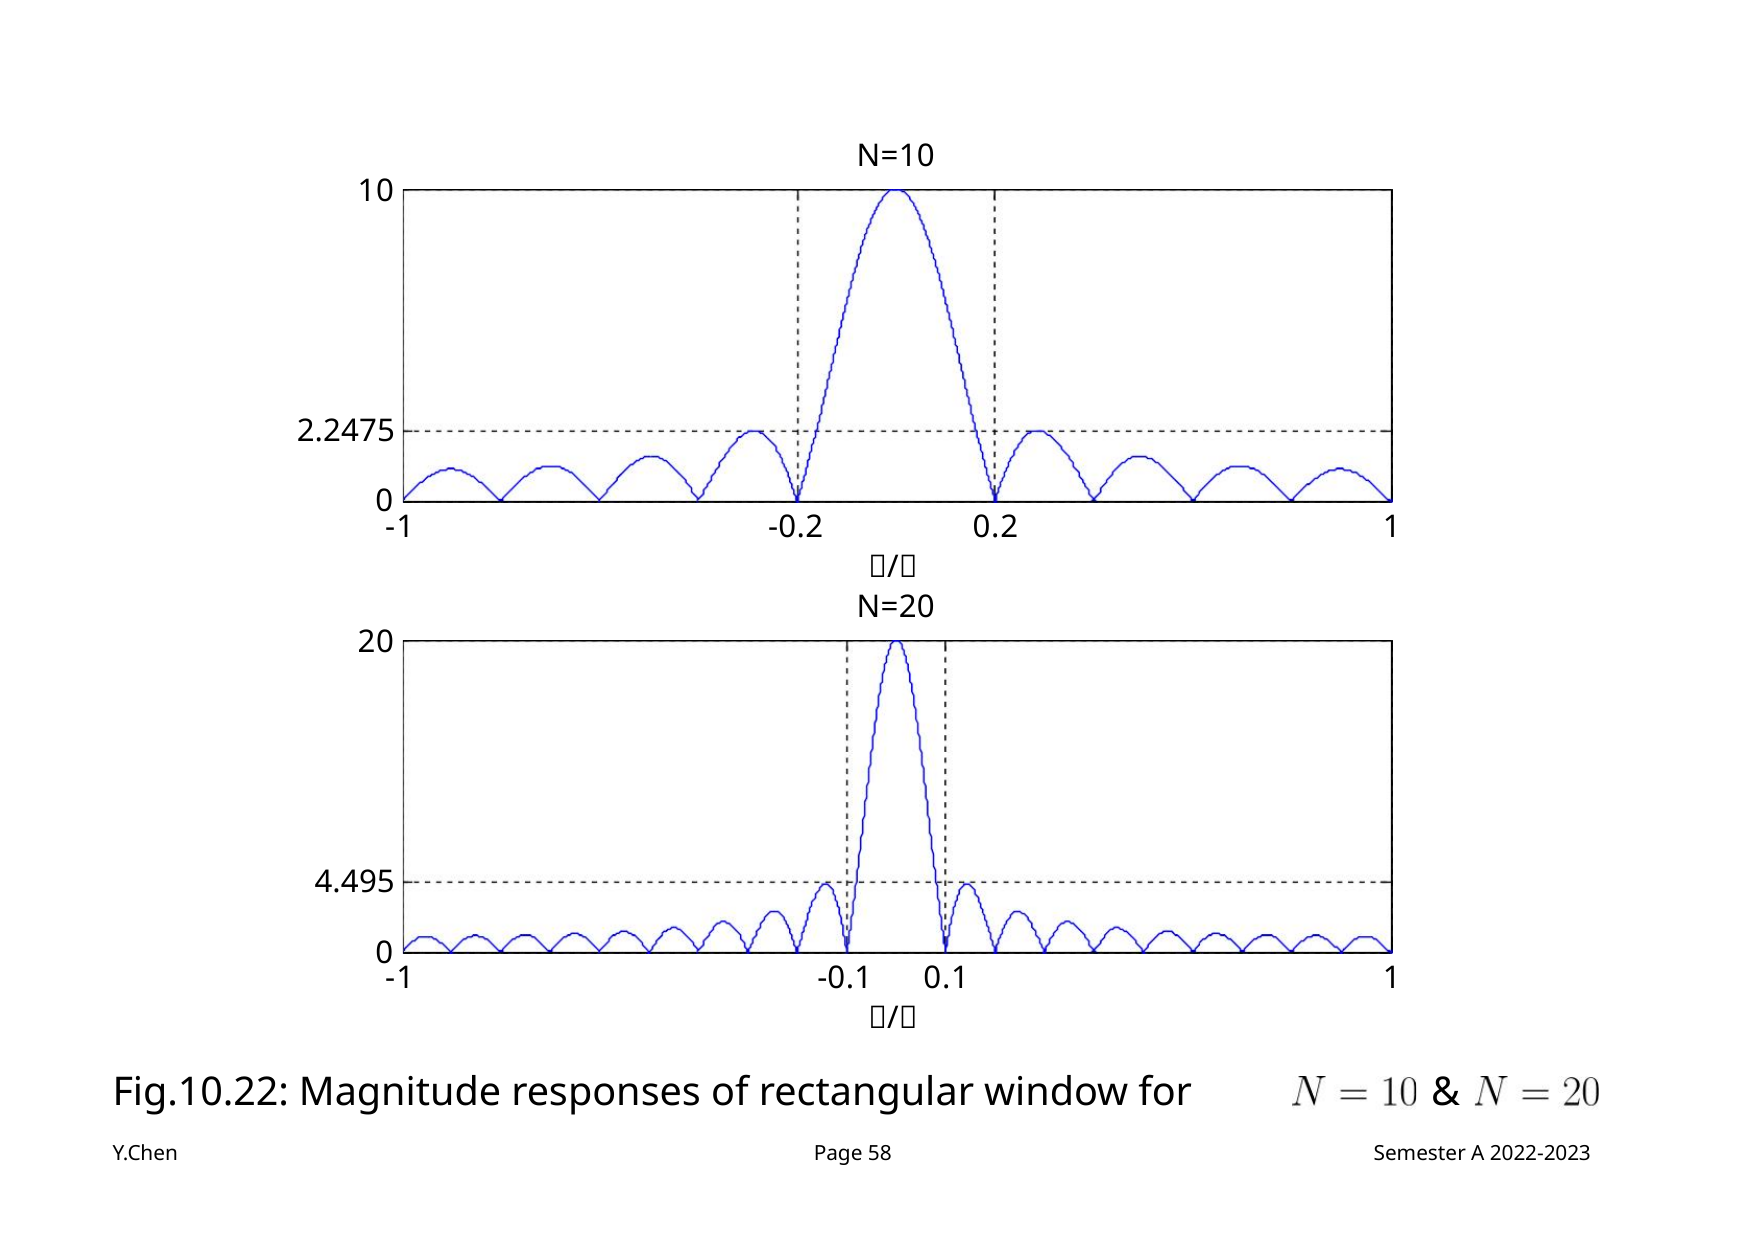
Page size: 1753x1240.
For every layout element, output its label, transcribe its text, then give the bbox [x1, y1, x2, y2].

text_box [402, 189, 1393, 503]
text_box 4.495 0 [314, 863, 419, 970]
text_box 2.2475 0 [296, 412, 418, 519]
text_box -1 [385, 508, 440, 544]
text_box -1 [385, 959, 440, 995]
text_box 0.2 [972, 508, 1043, 544]
text_box -0.2 [768, 508, 848, 544]
text_box Y.Chen [112, 1139, 212, 1165]
text_box N=10 [856, 136, 958, 173]
text_box N=20 [856, 588, 958, 624]
text_box [402, 640, 1393, 954]
text_box 1 [1382, 959, 1426, 995]
text_box Page 58 [813, 1139, 923, 1165]
text_box & [1431, 1065, 1485, 1114]
text_box 20 [357, 623, 418, 659]
text_box Fig.10.22: Magnitude responses of rectangular window for [112, 1065, 1303, 1114]
text_box [1303, 1076, 1417, 1112]
text_box 1 [1382, 508, 1426, 544]
text_box / [868, 545, 941, 584]
text_box -0.1 / [817, 959, 941, 1035]
text_box [1485, 1076, 1599, 1112]
text_box 10 [357, 172, 418, 208]
text_box 0.1 [923, 959, 994, 995]
text_box Semester A 2022-2023 [1373, 1139, 1643, 1165]
